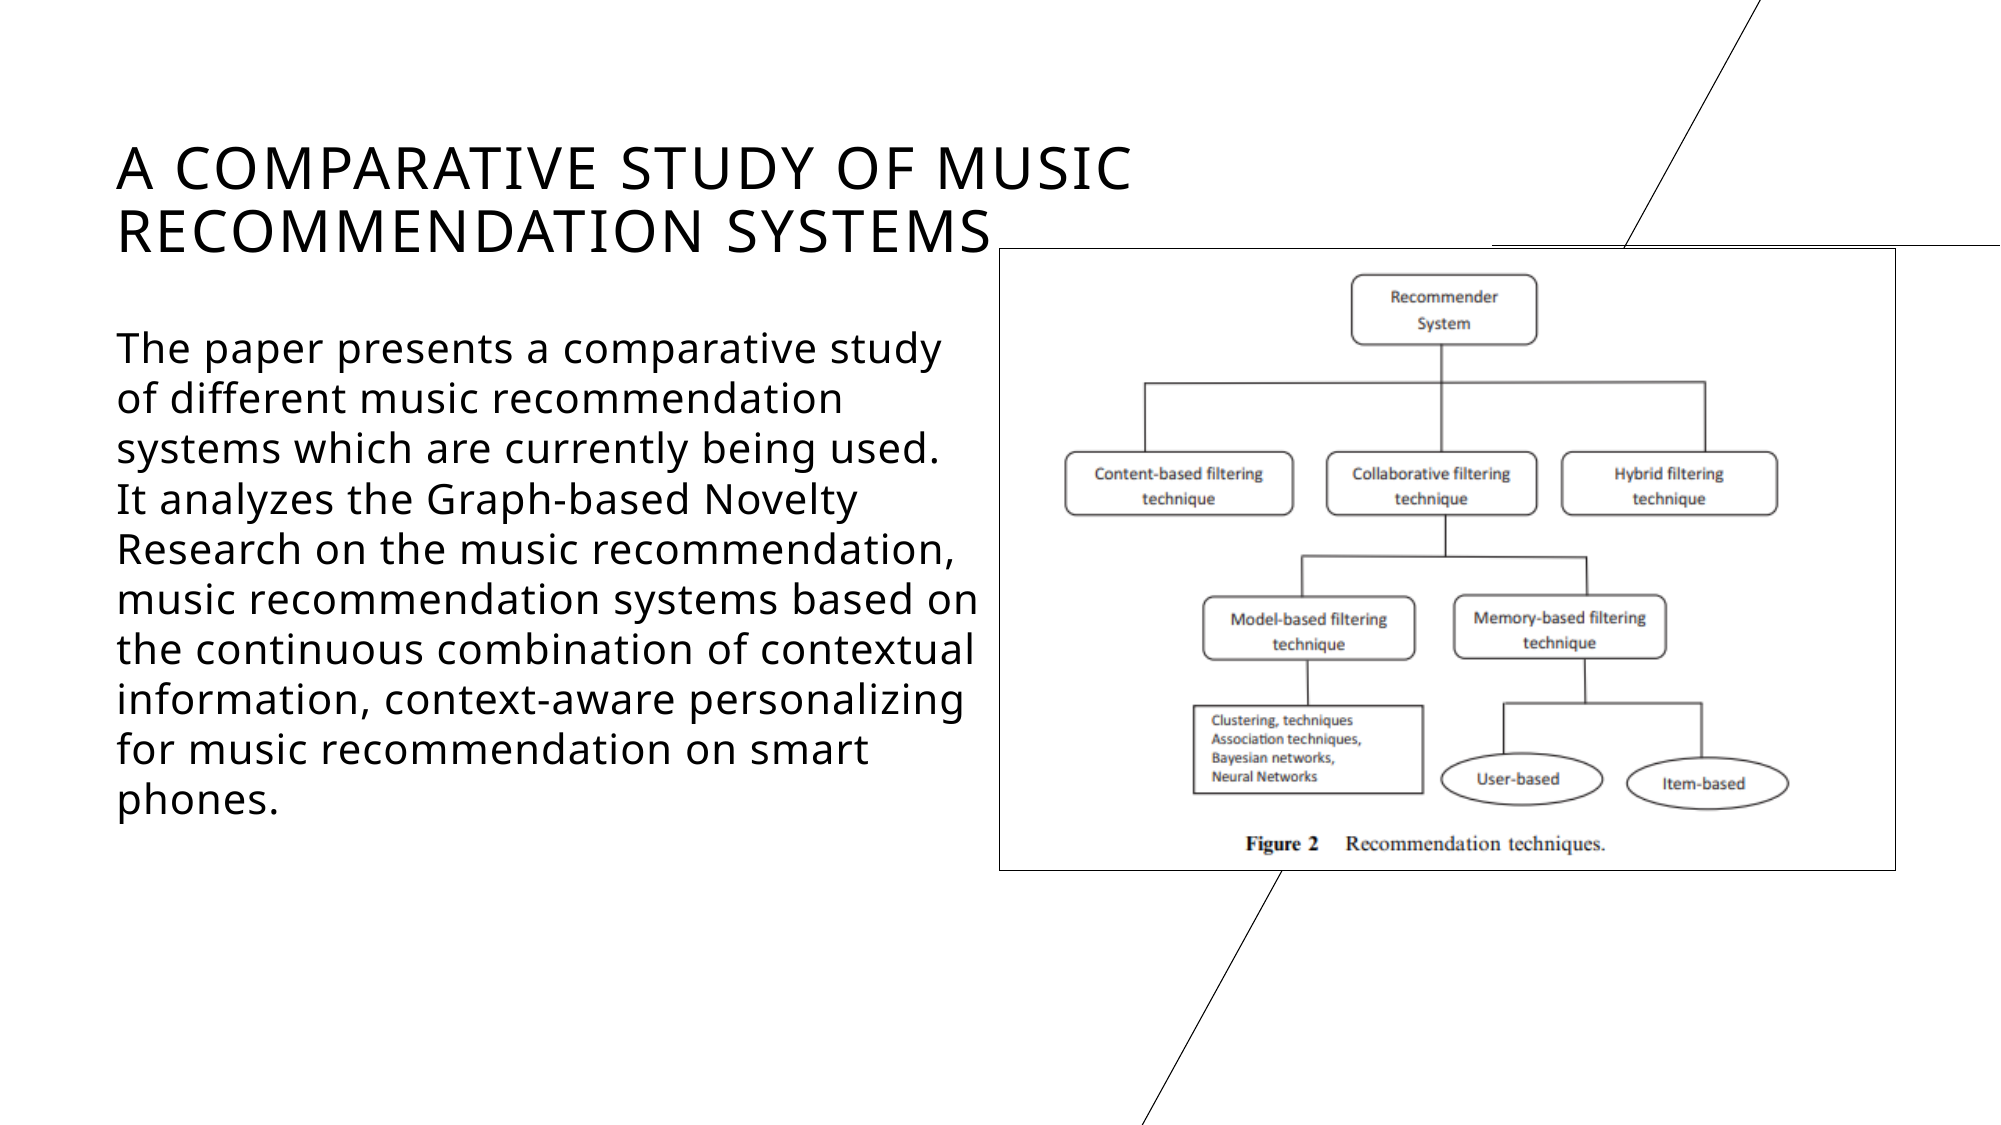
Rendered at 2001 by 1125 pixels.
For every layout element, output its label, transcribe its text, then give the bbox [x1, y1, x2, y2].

picture [999, 248, 1896, 871]
title A Comparative Study of Music Recommendation Systems [101, 75, 1557, 273]
list The paper presents a comparative study of different music recommendation systems which are currently being used. It analyzes the Graph-based Novelty Research on the music recommendation, music recommendation systems based on the continuous combination of contextual information, context-aware personalizing for music recommendation on smart phones. [101, 314, 1000, 926]
